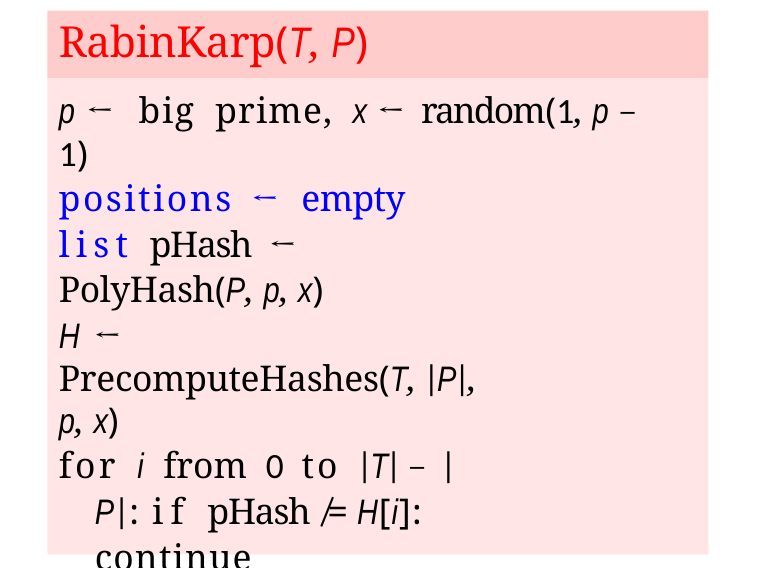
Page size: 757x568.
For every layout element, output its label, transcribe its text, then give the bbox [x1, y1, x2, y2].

title RabinKarp(T, P) [47, 12, 709, 78]
text_box [47, 78, 709, 555]
text_box p ← big prime, x ← random(1, p − 1) positions ← empty list pHash ← PolyHash(P, p, x) H ← PrecomputeHashes(T, |P|, p, x) for i from 0 to |T| − |P|: if pHash ̸= H[i]: continue if AreEqual(T[i..i + |P| − 1], P): positions.Append(i) return positions [56, 83, 665, 568]
